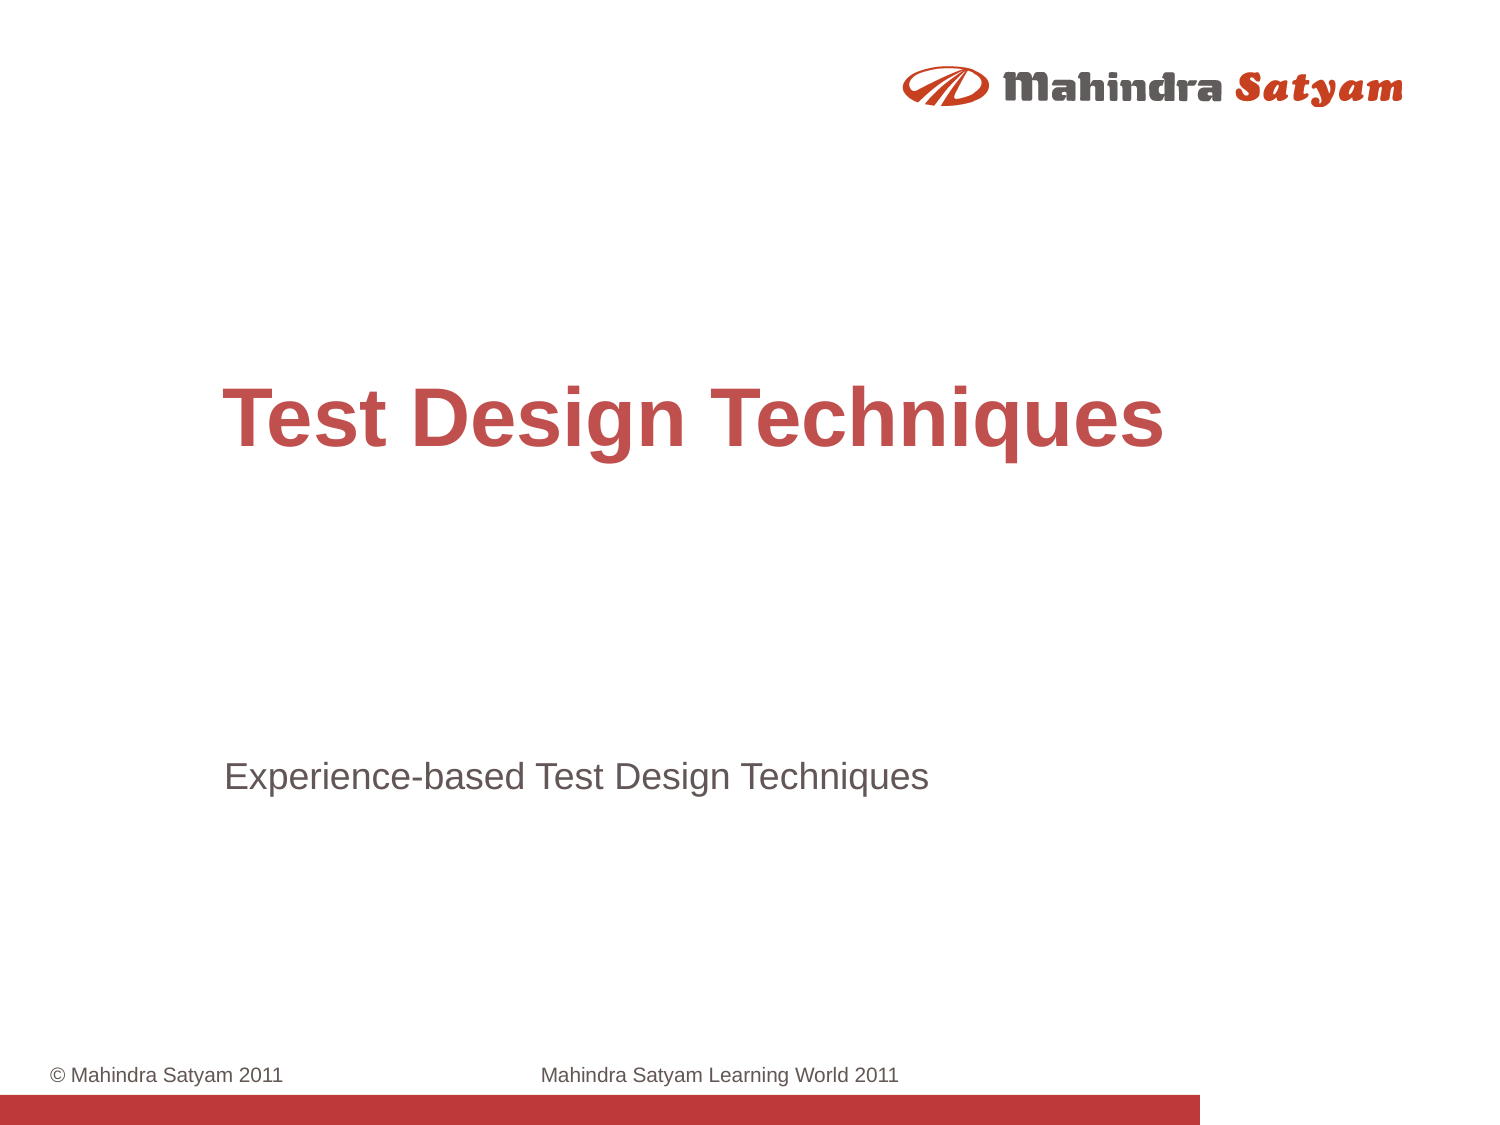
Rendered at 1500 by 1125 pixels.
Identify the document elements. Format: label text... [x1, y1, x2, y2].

title Test Design Techniques [221, 363, 1180, 478]
picture [902, 66, 1402, 107]
subtitle Experience-based Test Design Techniques [223, 751, 1101, 798]
